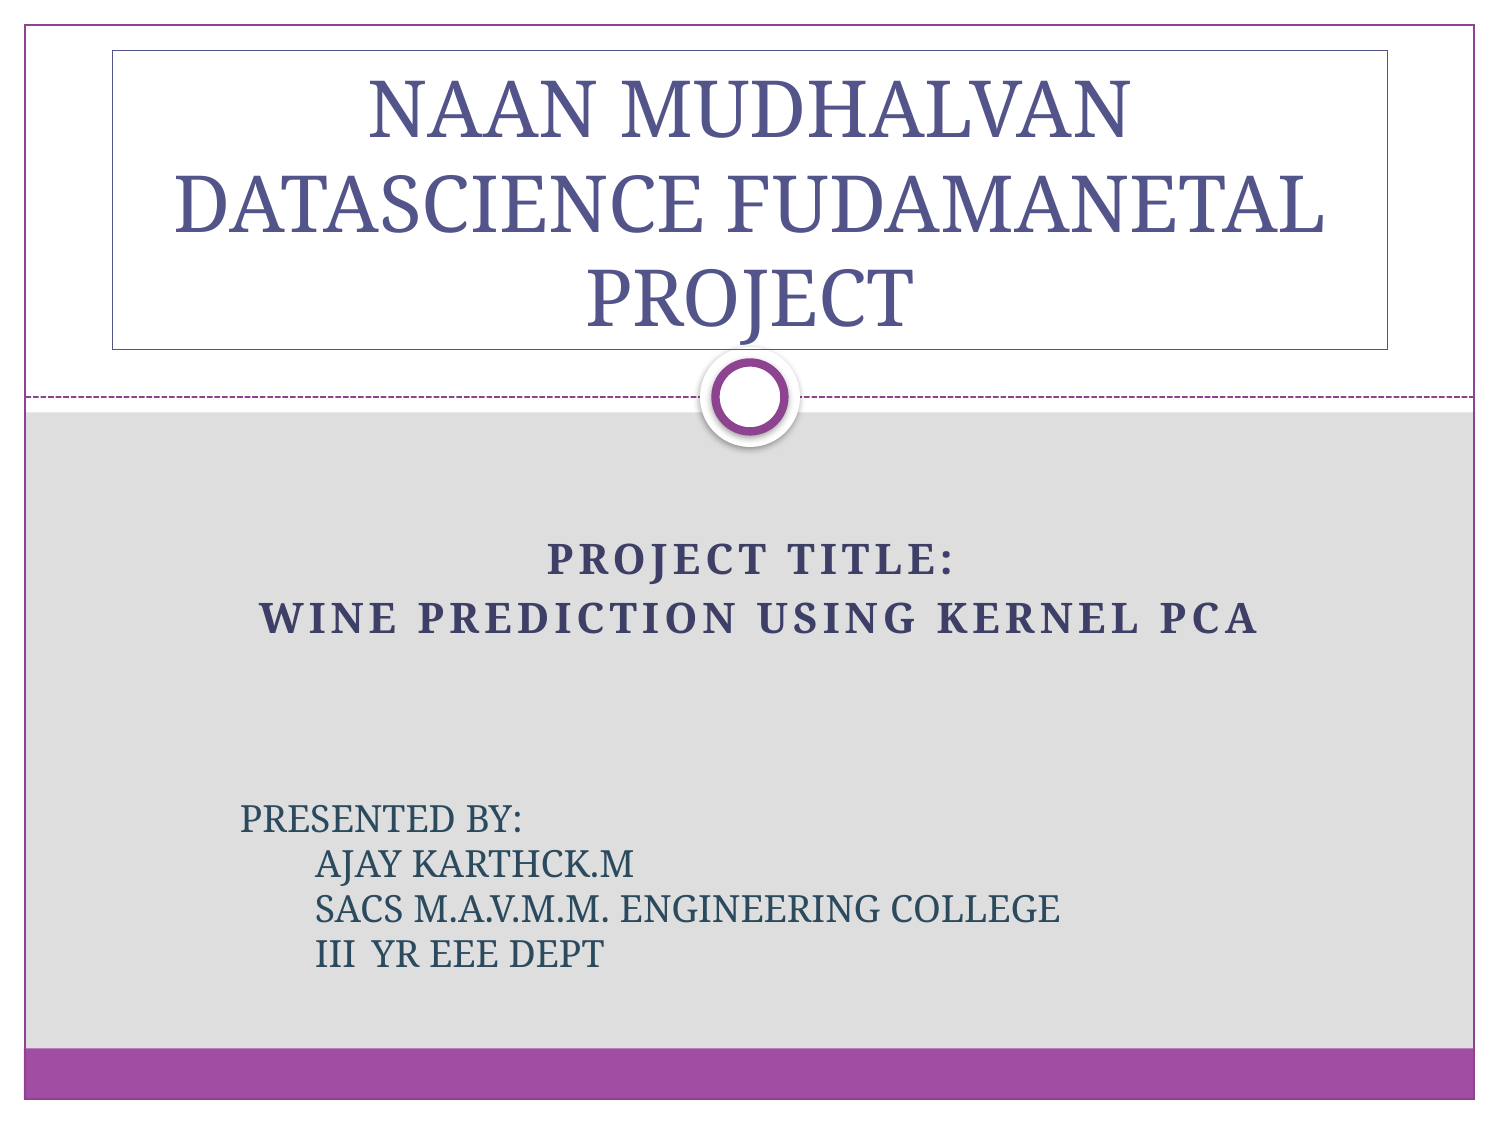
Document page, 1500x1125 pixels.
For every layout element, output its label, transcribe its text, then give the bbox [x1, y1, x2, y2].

subtitle PROJECT TITLE: wine prediction using kernel pca [225, 525, 1275, 700]
text_box PRESENTED BY: AJAY KARTHCK.M SACS M.A.V.M.M. ENGINEERING COLLEGE III YR EEE DEPT [224, 787, 1125, 983]
title NAAN MUDHALVAN DATASCIENCE FUDAMANETAL PROJECT [112, 50, 1388, 350]
